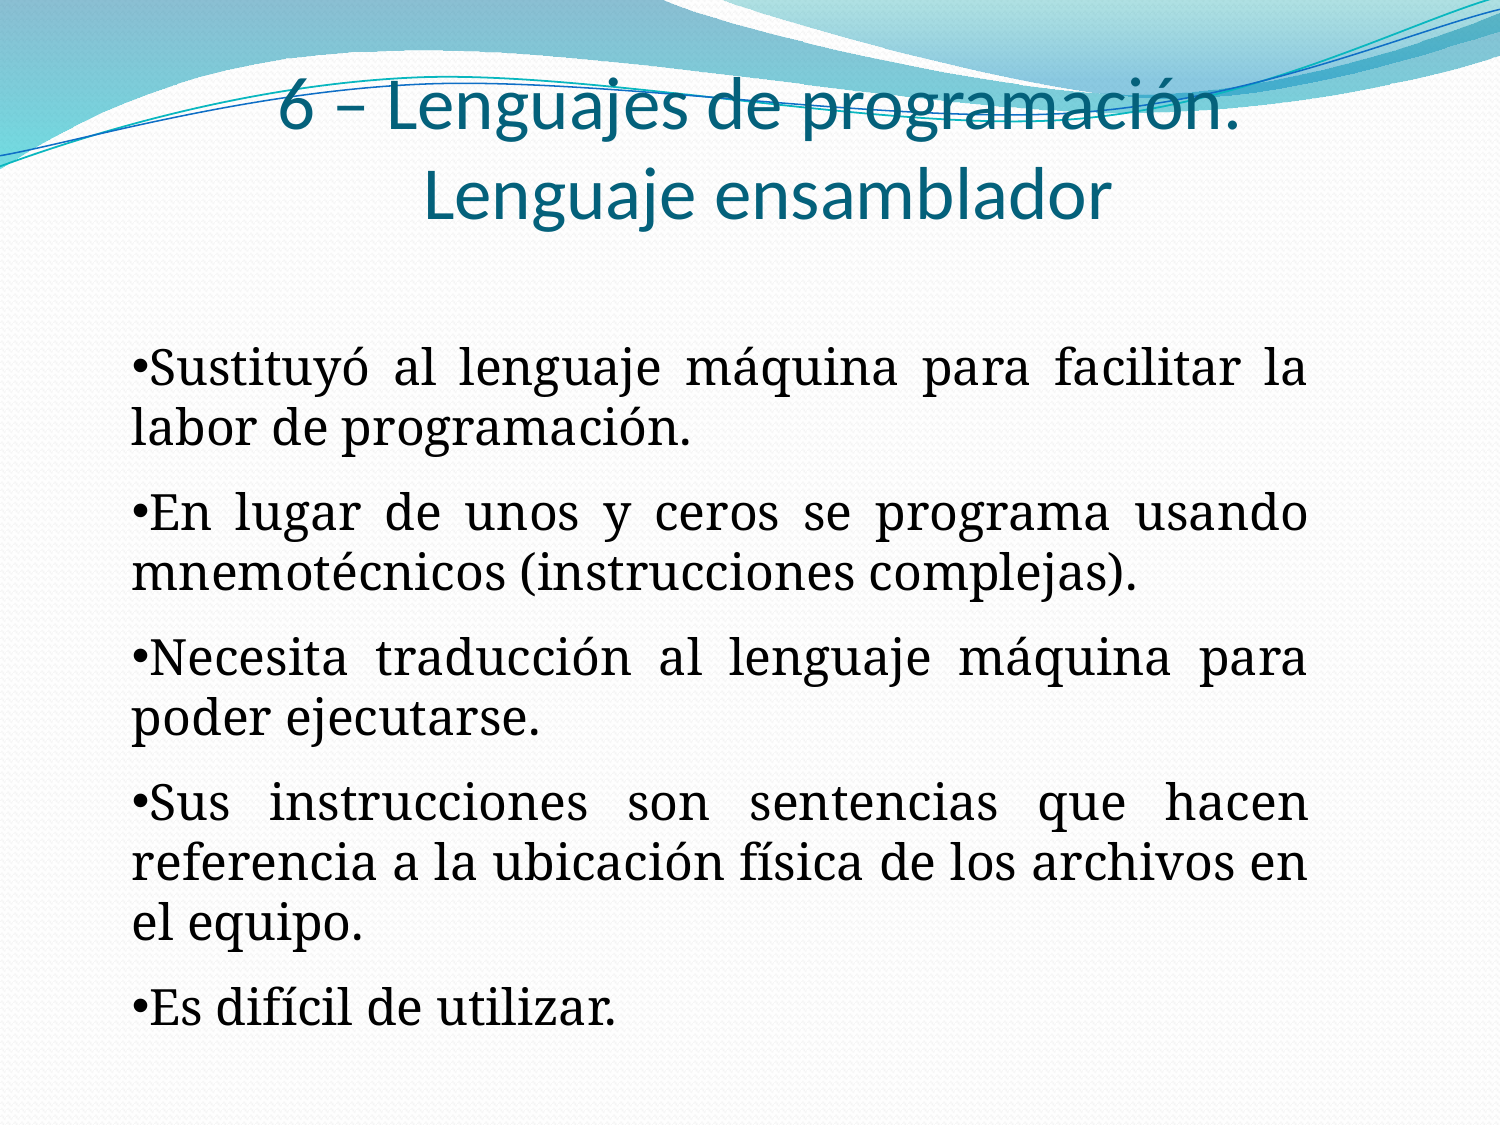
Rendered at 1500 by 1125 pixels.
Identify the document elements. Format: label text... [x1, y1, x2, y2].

title 6 – Lenguajes de programación. Lenguaje ensamblador [93, 46, 1444, 235]
text_box Sustituyó al lenguaje máquina para facilitar la labor de programación. En lugar de unos y ceros se programa usando mnemotécnicos (instrucciones complejas). Necesita traducción al lenguaje máquina para poder ejecutarse. Sus instrucciones son sentencias que hacen referencia a la ubicación física de los archivos en el equipo. Es difícil de utilizar. [117, 328, 1325, 1043]
